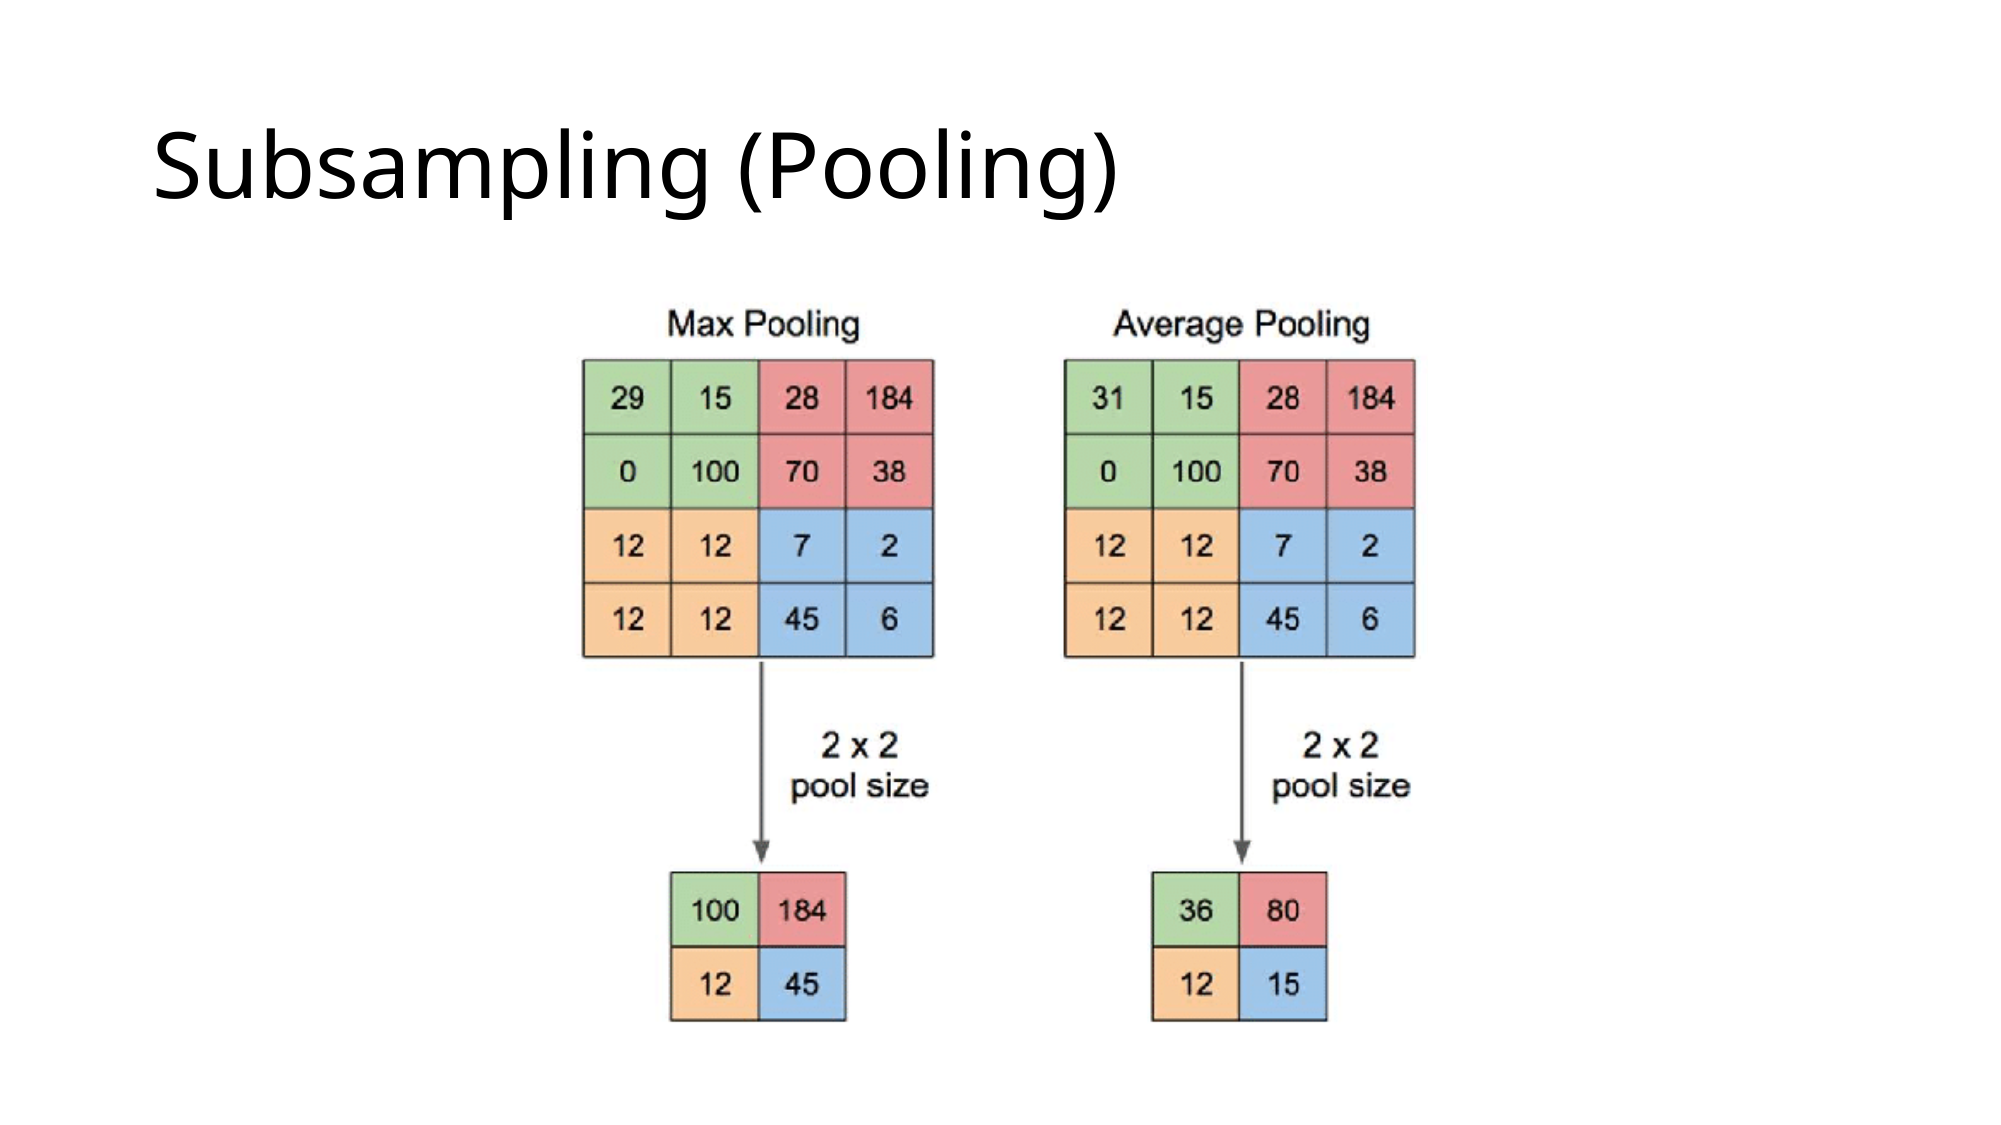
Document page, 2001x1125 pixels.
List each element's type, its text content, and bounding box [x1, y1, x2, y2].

picture [572, 299, 1428, 1024]
title Subsampling (Pooling) [137, 59, 1863, 278]
